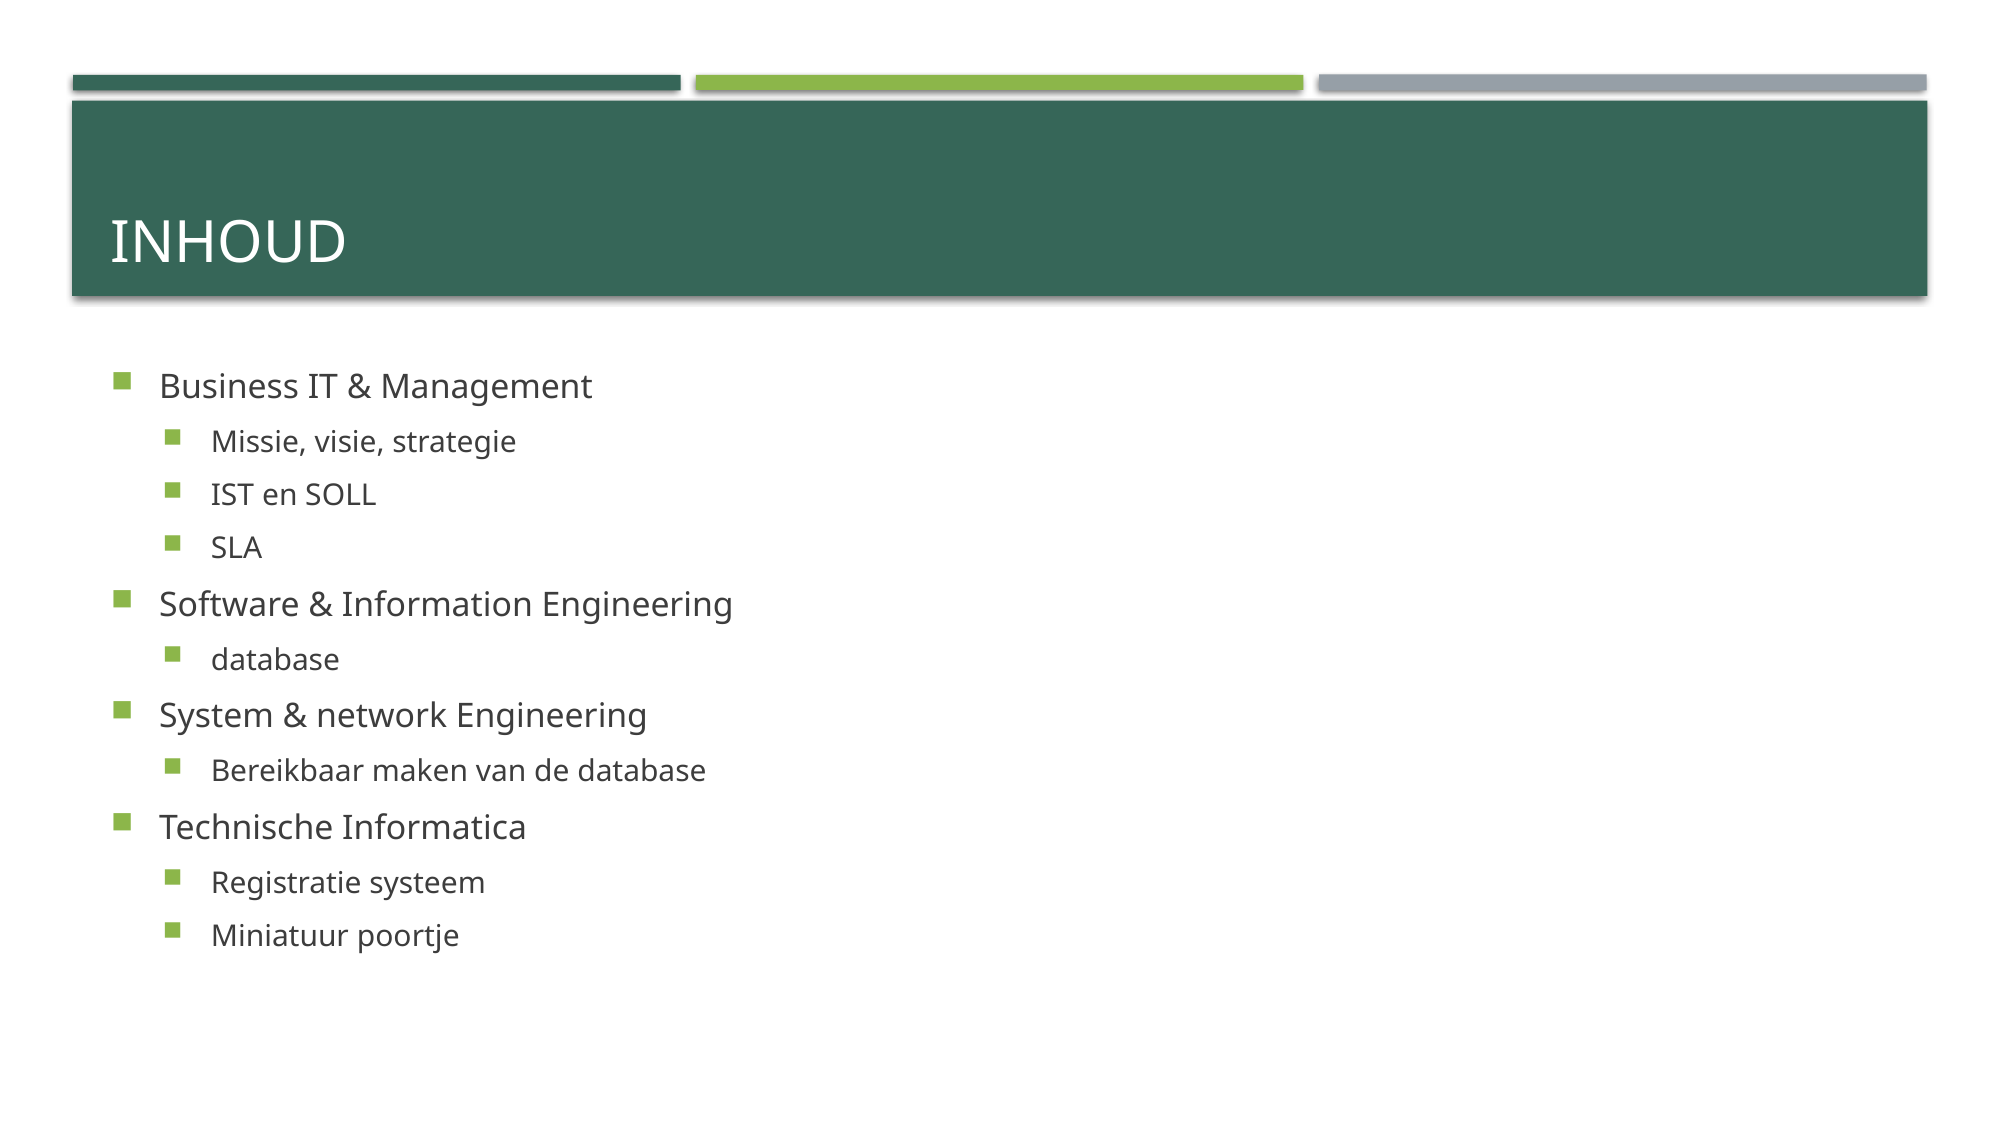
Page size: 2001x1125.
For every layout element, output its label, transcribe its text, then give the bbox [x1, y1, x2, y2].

title inhoud [95, 115, 1905, 282]
list Business IT & Management Missie, visie, strategie IST en SOLL SLA Software & Information Engineering database System & network Engineering Bereikbaar maken van de database Technische Informatica Registratie systeem Miniatuur poortje [95, 357, 1905, 962]
